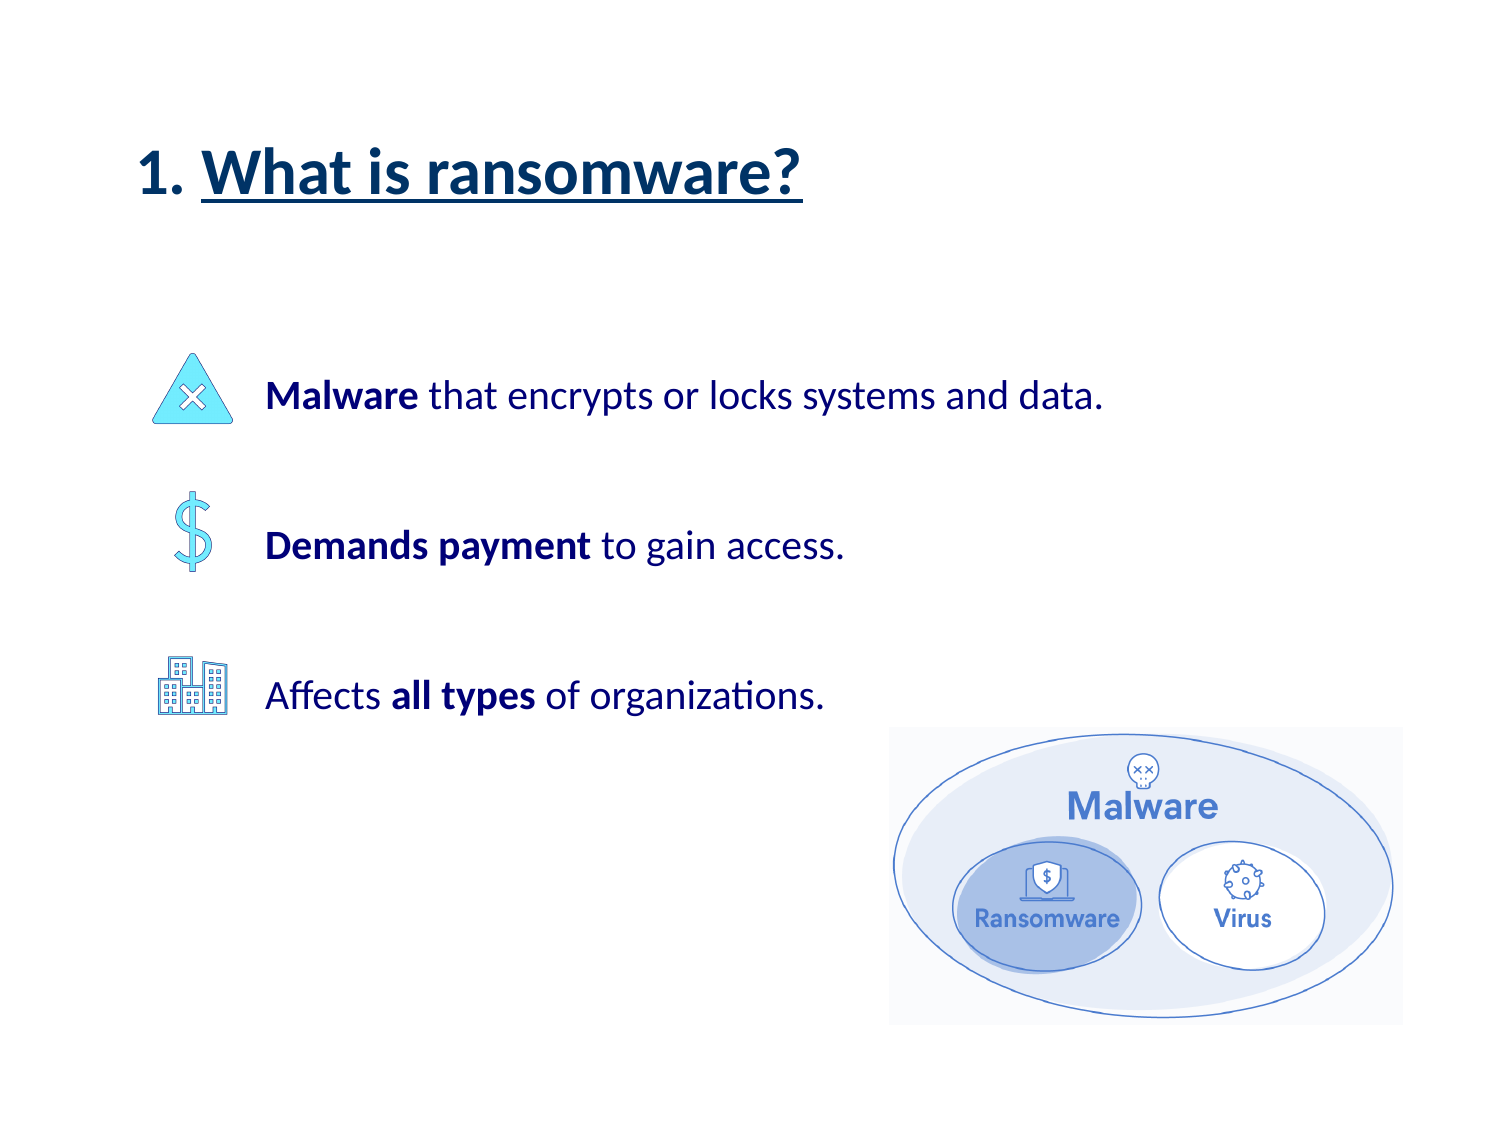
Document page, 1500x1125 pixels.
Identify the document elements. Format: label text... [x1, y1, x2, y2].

text_box 1. What is ransomware? [119, 74, 1320, 215]
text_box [148, 290, 1500, 730]
picture [888, 727, 1403, 1025]
